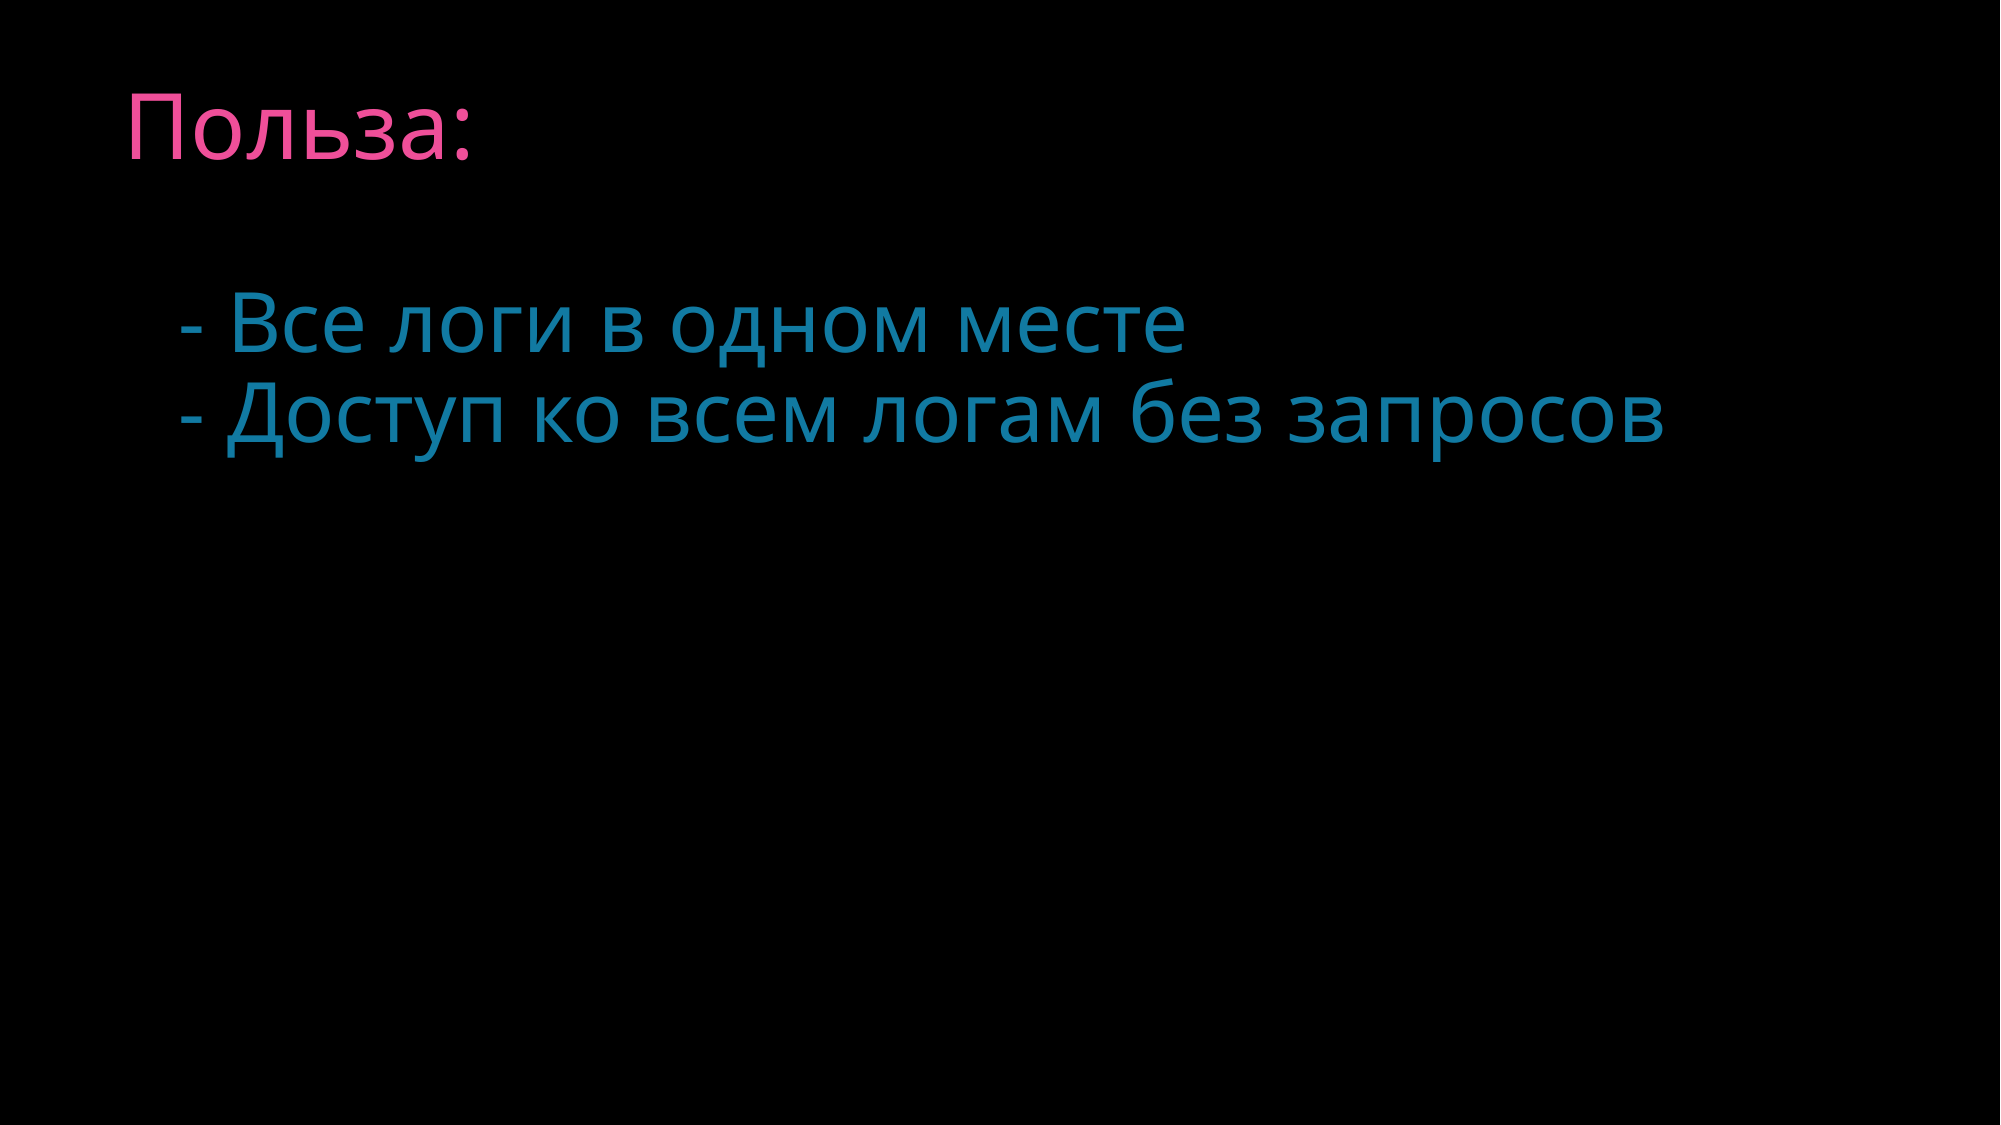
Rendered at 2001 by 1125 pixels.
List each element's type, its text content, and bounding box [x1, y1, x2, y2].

text_box Польза: [109, 72, 598, 187]
text_box - Все логи в одном месте - Доступ ко всем логам без запросов [163, 273, 1933, 793]
